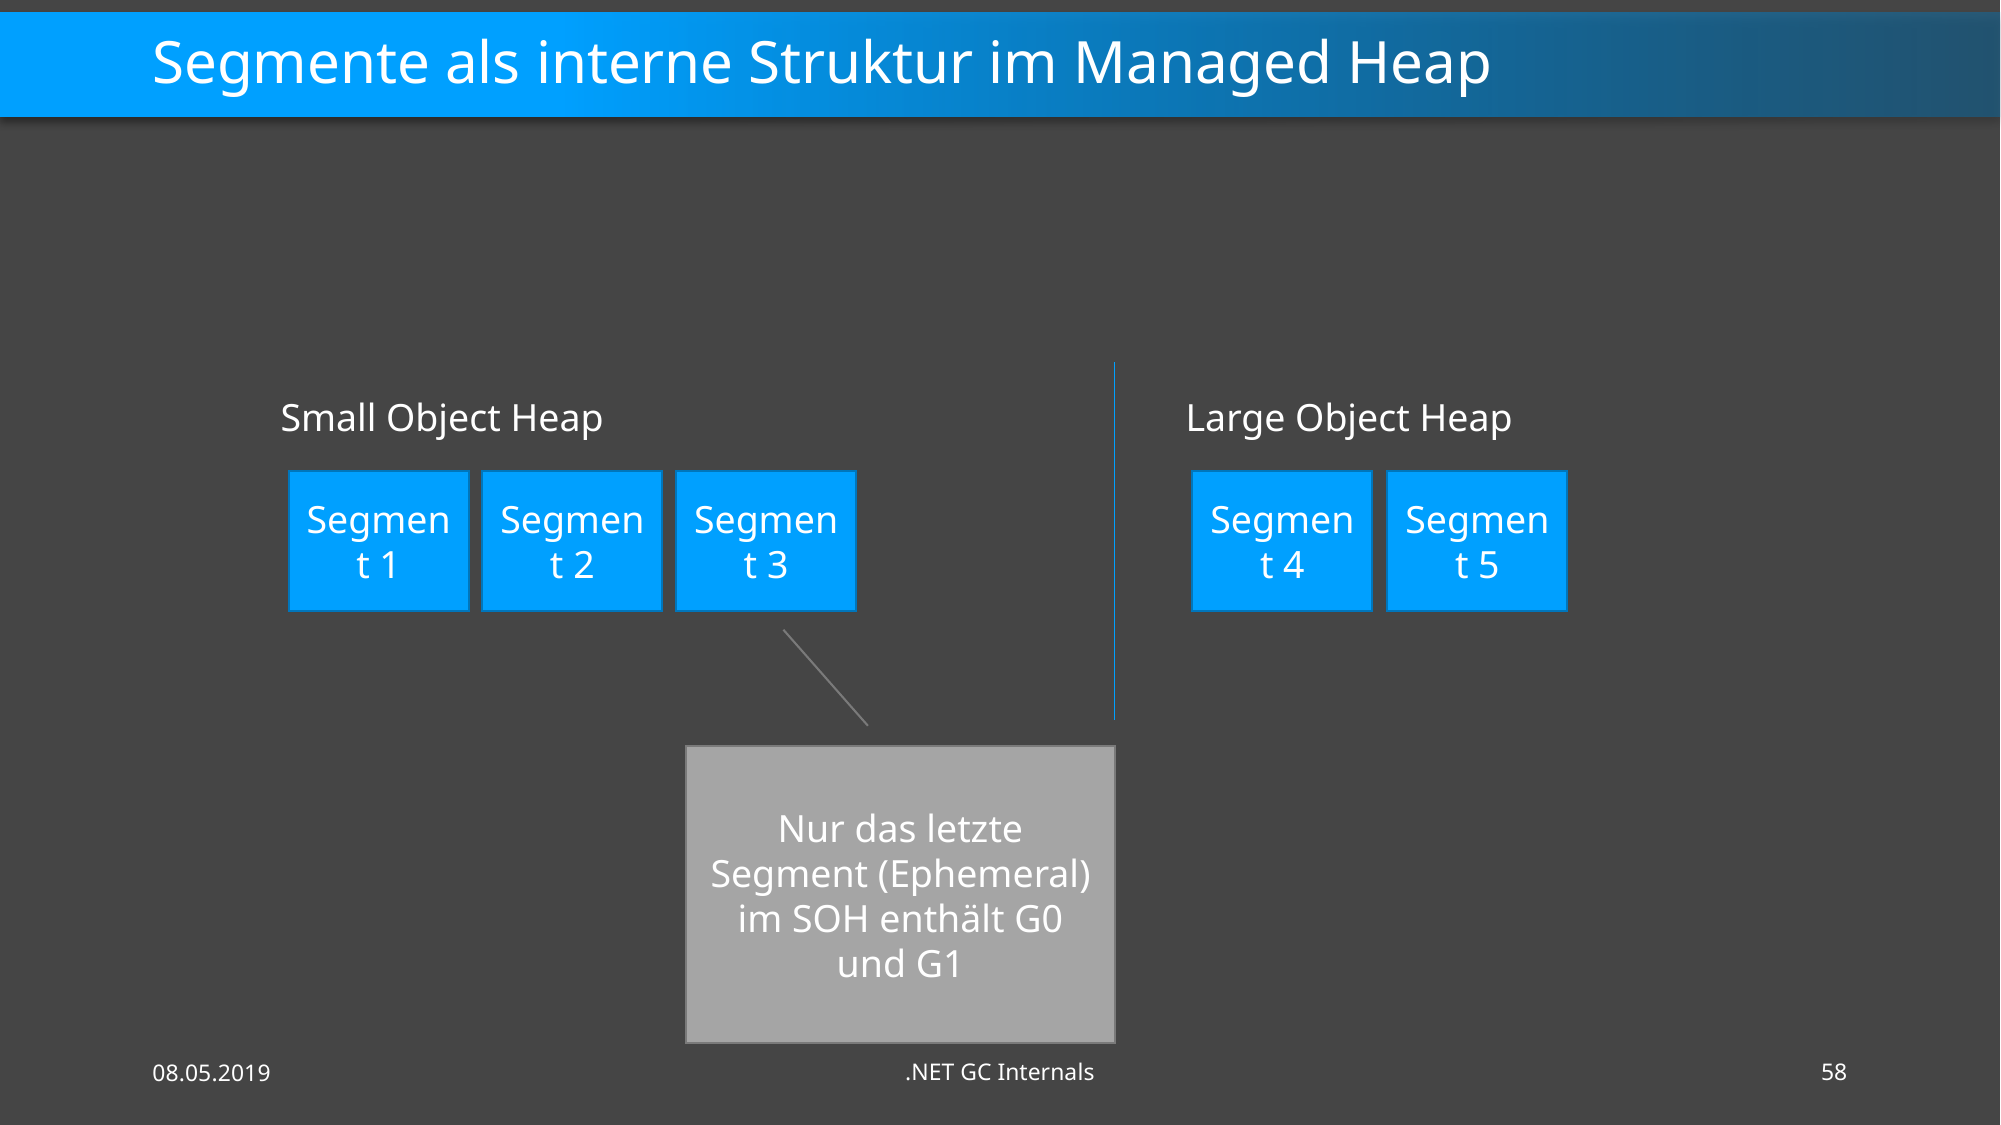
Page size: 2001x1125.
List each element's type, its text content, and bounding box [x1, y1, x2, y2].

footer .NET GC Internals [662, 1042, 1338, 1103]
text_box Nur das letzte Segment (Ephemeral) im SOH enthält G0 und G1 [782, 629, 869, 727]
text_box Segment 4 [1191, 470, 1373, 612]
text_box Segment 5 [1386, 470, 1568, 612]
text_box Small Object Heap [265, 386, 619, 446]
text_box Segment 3 [675, 470, 857, 612]
text_box Segment 2 [481, 470, 663, 612]
slide_number 58 [1412, 1042, 1863, 1103]
text_box Large Object Heap [1170, 386, 1528, 446]
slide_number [137, 1042, 588, 1103]
title Segmente als interne Struktur im Managed Heap [137, 23, 1863, 107]
text_box Nur das letzte Segment (Ephemeral) im SOH enthält G0 und G1 [685, 745, 1116, 1044]
text_box Segment 1 [288, 470, 470, 612]
